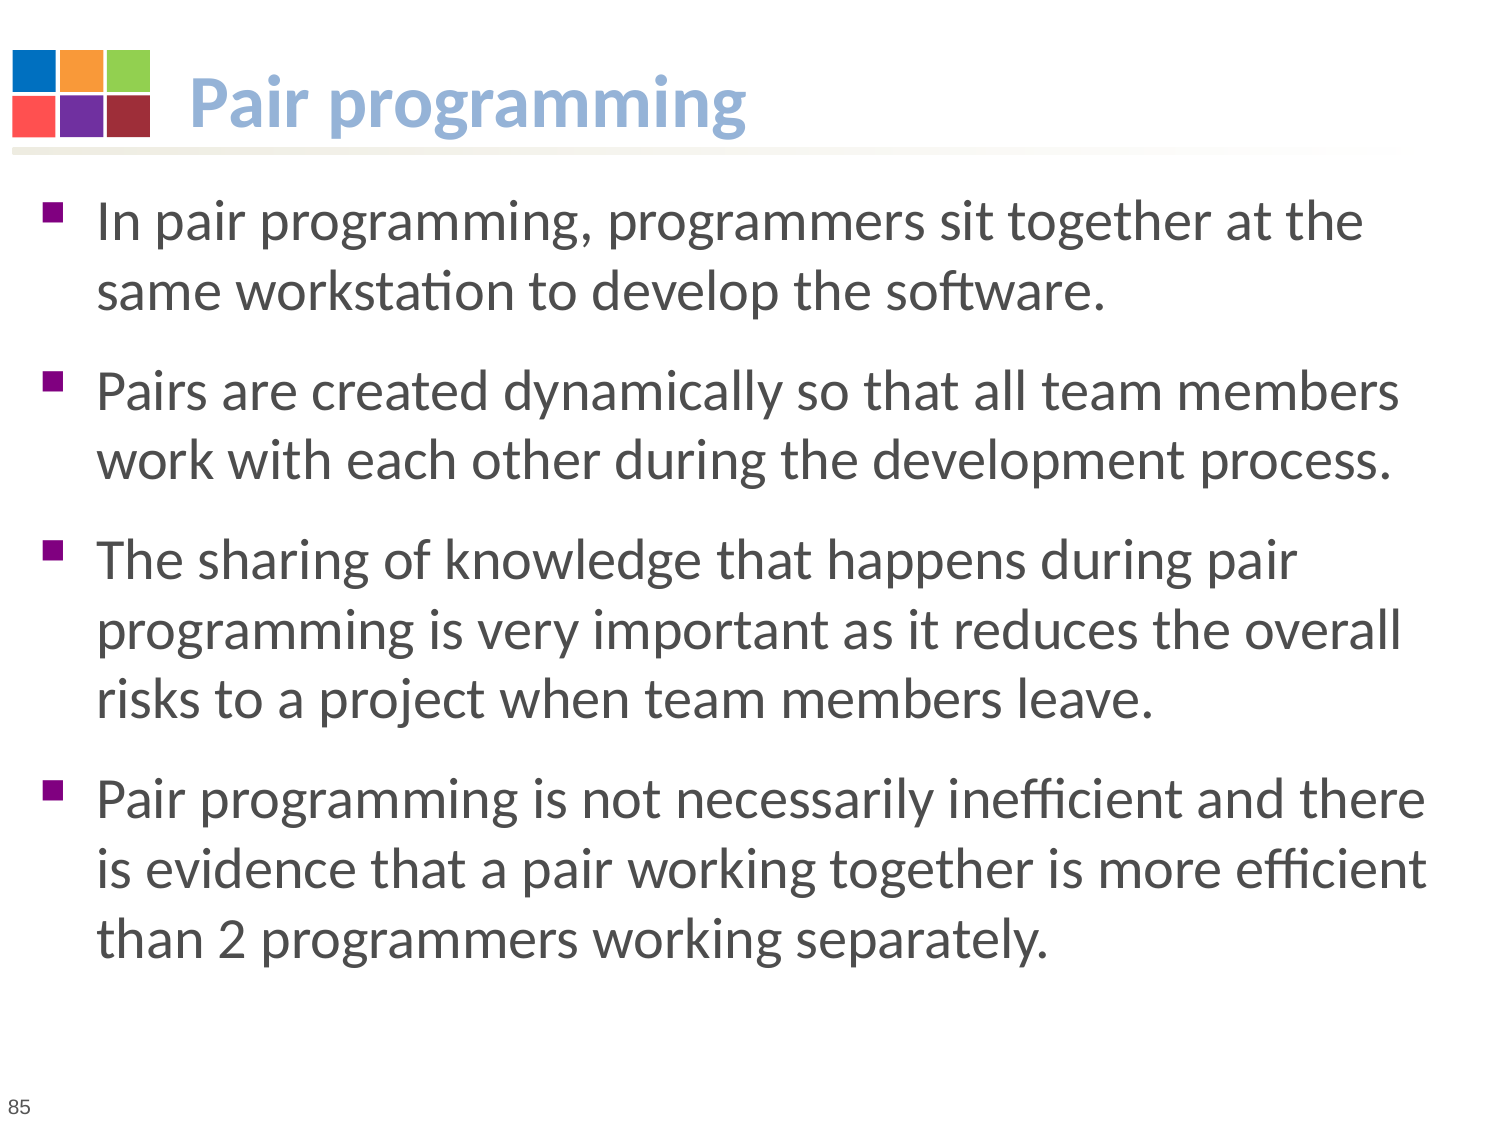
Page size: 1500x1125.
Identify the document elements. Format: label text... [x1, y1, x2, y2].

list In pair programming, programmers sit together at the same workstation to develop the software. Pairs are created dynamically so that all team members work with each other during the development process. The sharing of knowledge that happens during pair programming is very important as it reduces the overall risks to a project when team members leave. Pair programming is not necessarily inefficient and there is evidence that a pair working together is more efficient than 2 programmers working separately. [24, 174, 1475, 1088]
title Pair programming [174, 47, 1475, 150]
